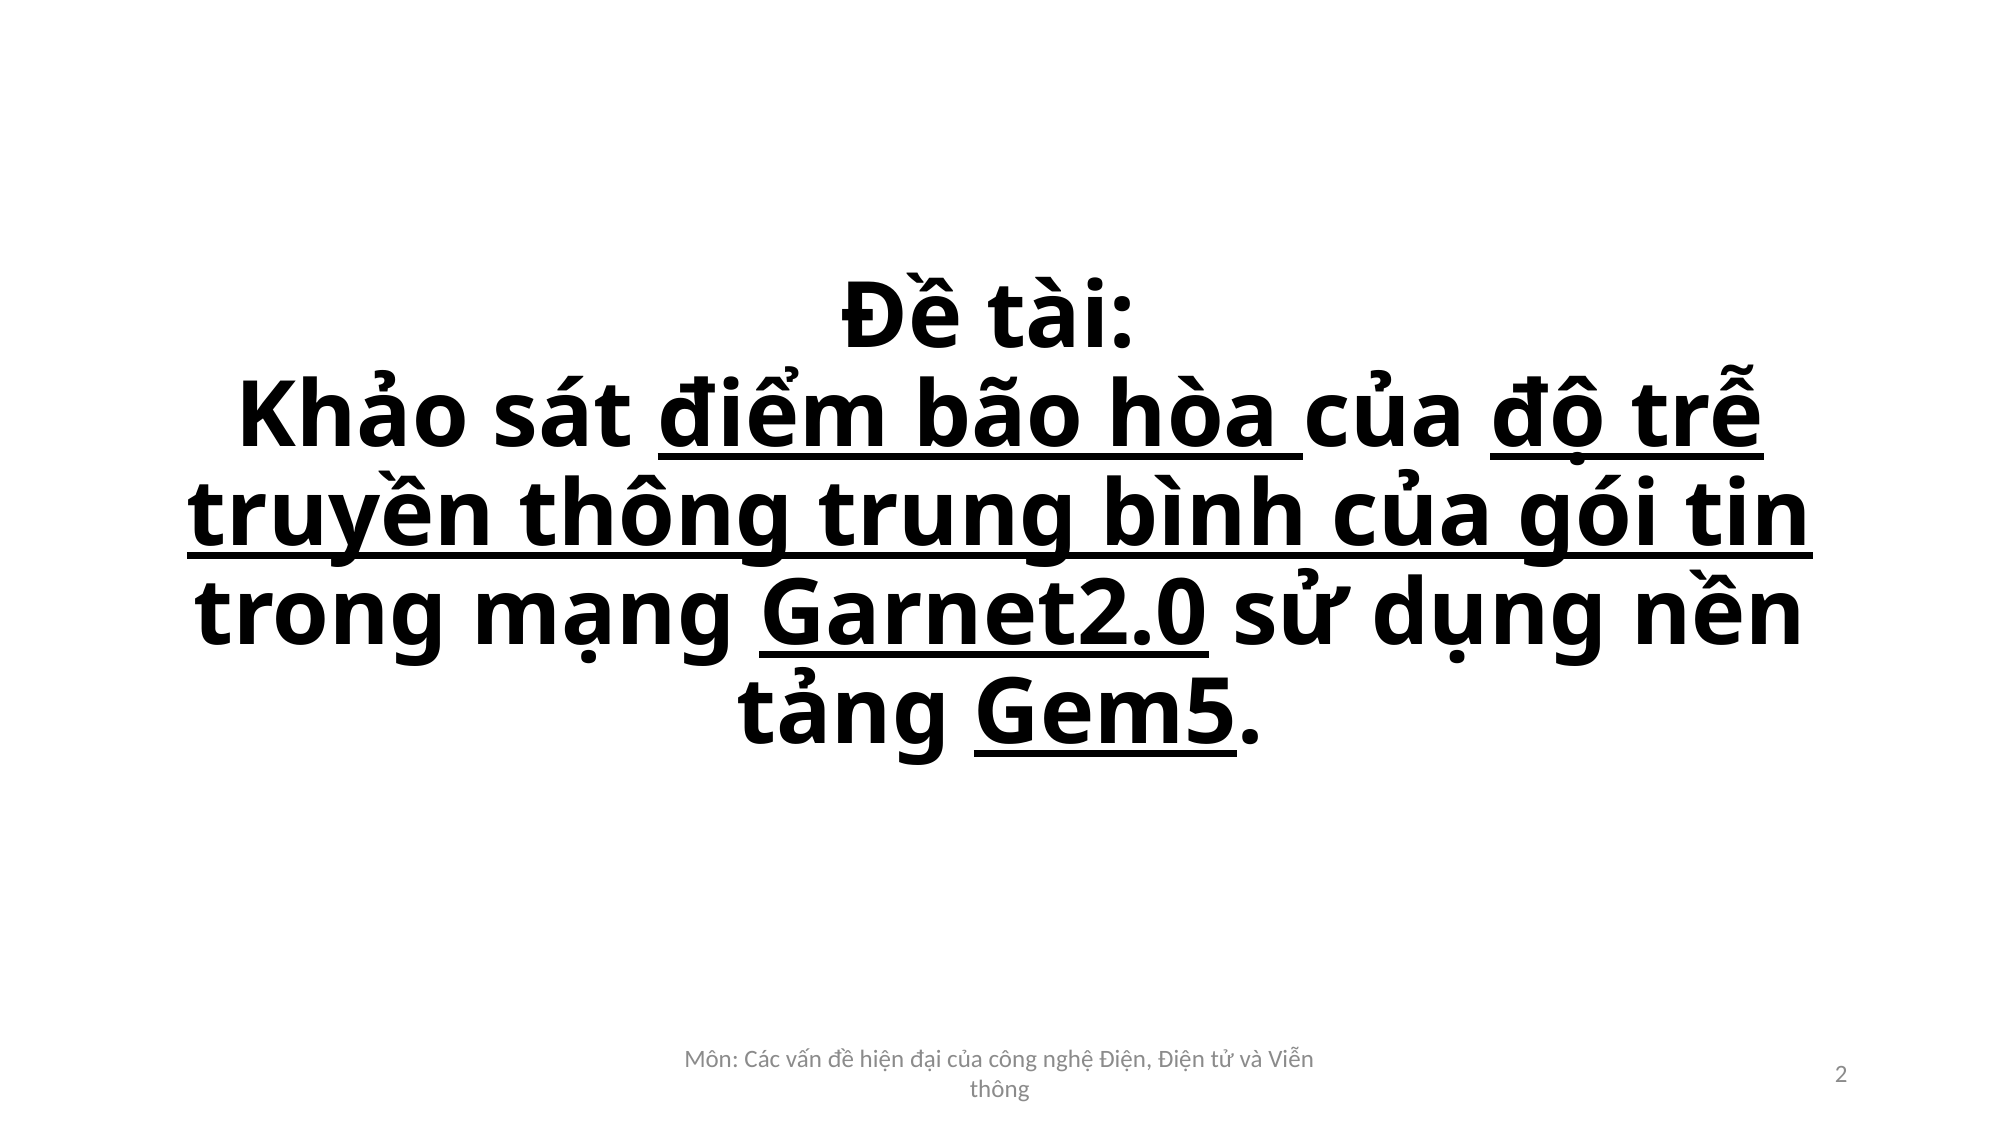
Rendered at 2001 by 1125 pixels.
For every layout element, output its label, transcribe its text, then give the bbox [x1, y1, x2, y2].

slide_number 2 [1412, 1042, 1863, 1103]
footer Môn: Các vấn đề hiện đại của công nghệ Điện, Điện tử và Viễn thông [662, 1042, 1338, 1103]
title Đề tài: Khảo sát điểm bão hòa của độ trễ truyền thông trung bình của gói tin trong mạng Garnet2.0 sử dụng nền tảng Gem5. [137, 59, 1863, 972]
